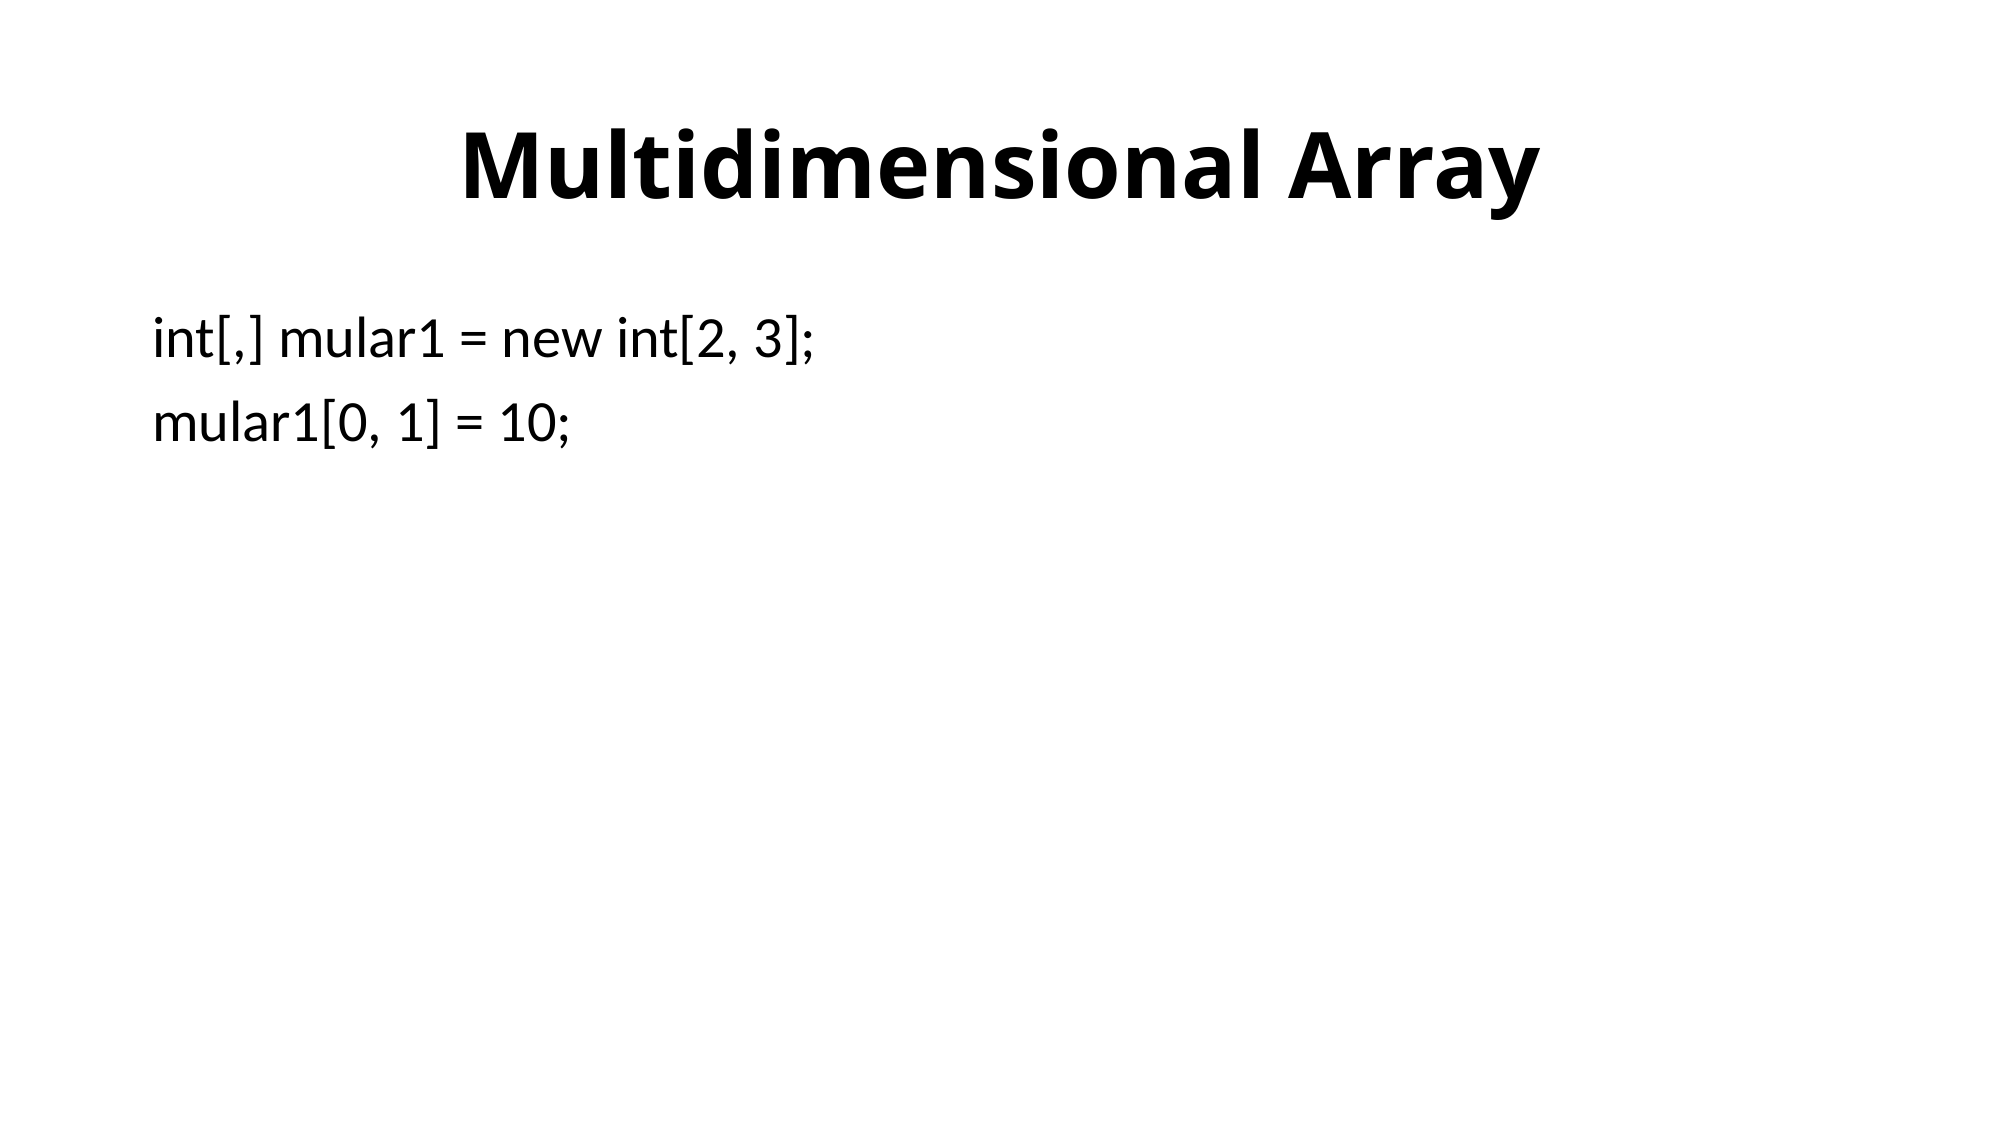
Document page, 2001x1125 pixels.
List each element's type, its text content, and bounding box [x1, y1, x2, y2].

list int[,] mular1 = new int[2, 3]; mular1[0, 1] = 10; [137, 299, 1863, 1014]
title Multidimensional Array [137, 59, 1863, 278]
